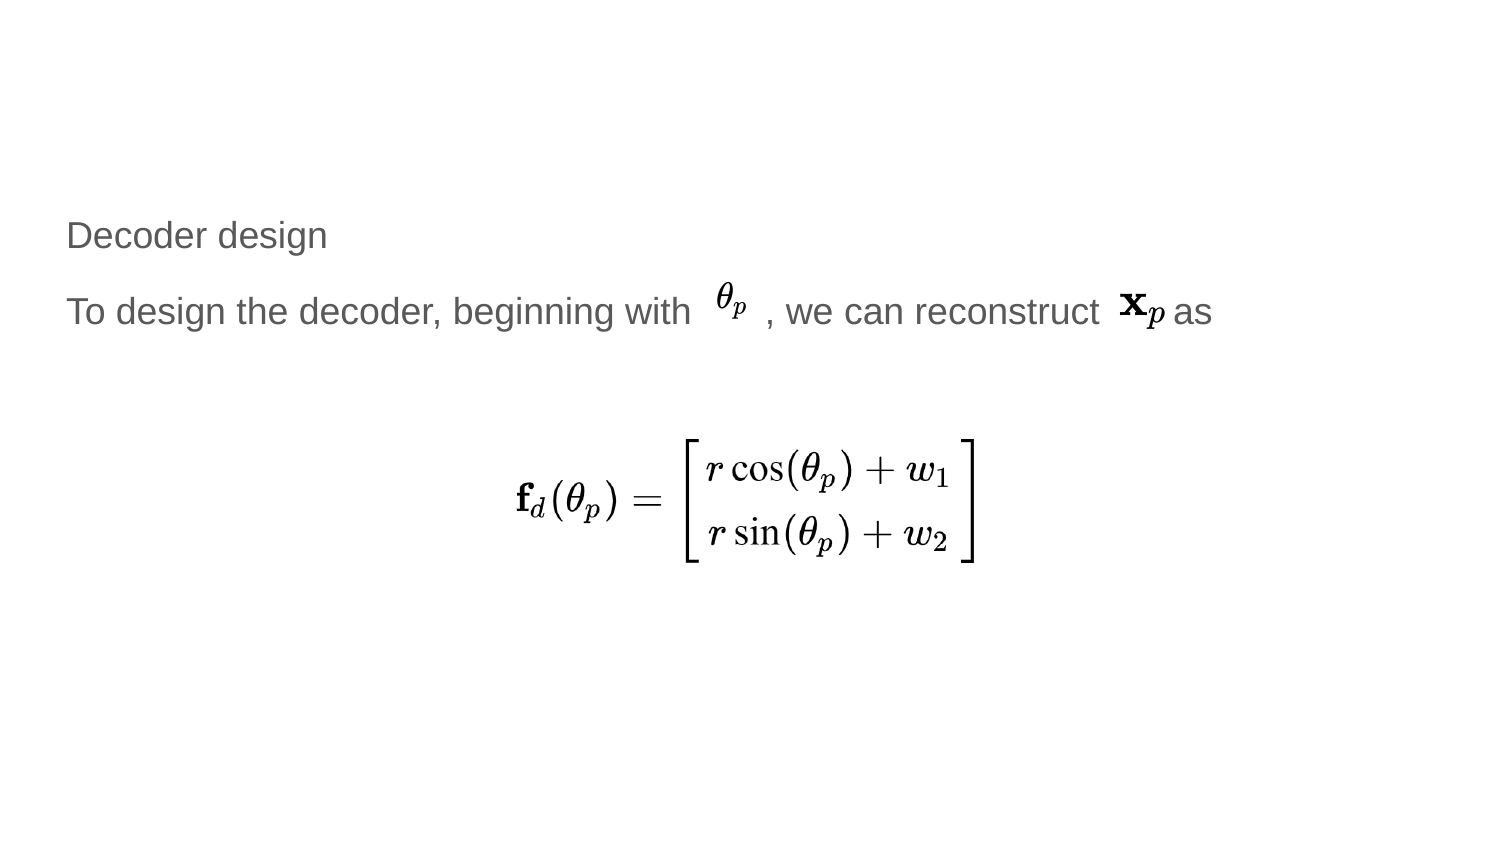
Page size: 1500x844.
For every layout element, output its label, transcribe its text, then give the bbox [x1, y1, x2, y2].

picture [716, 279, 751, 322]
picture [1119, 289, 1169, 332]
list Decoder design To design the decoder, beginning with , we can reconstruct as [51, 189, 1449, 750]
picture [515, 433, 985, 567]
